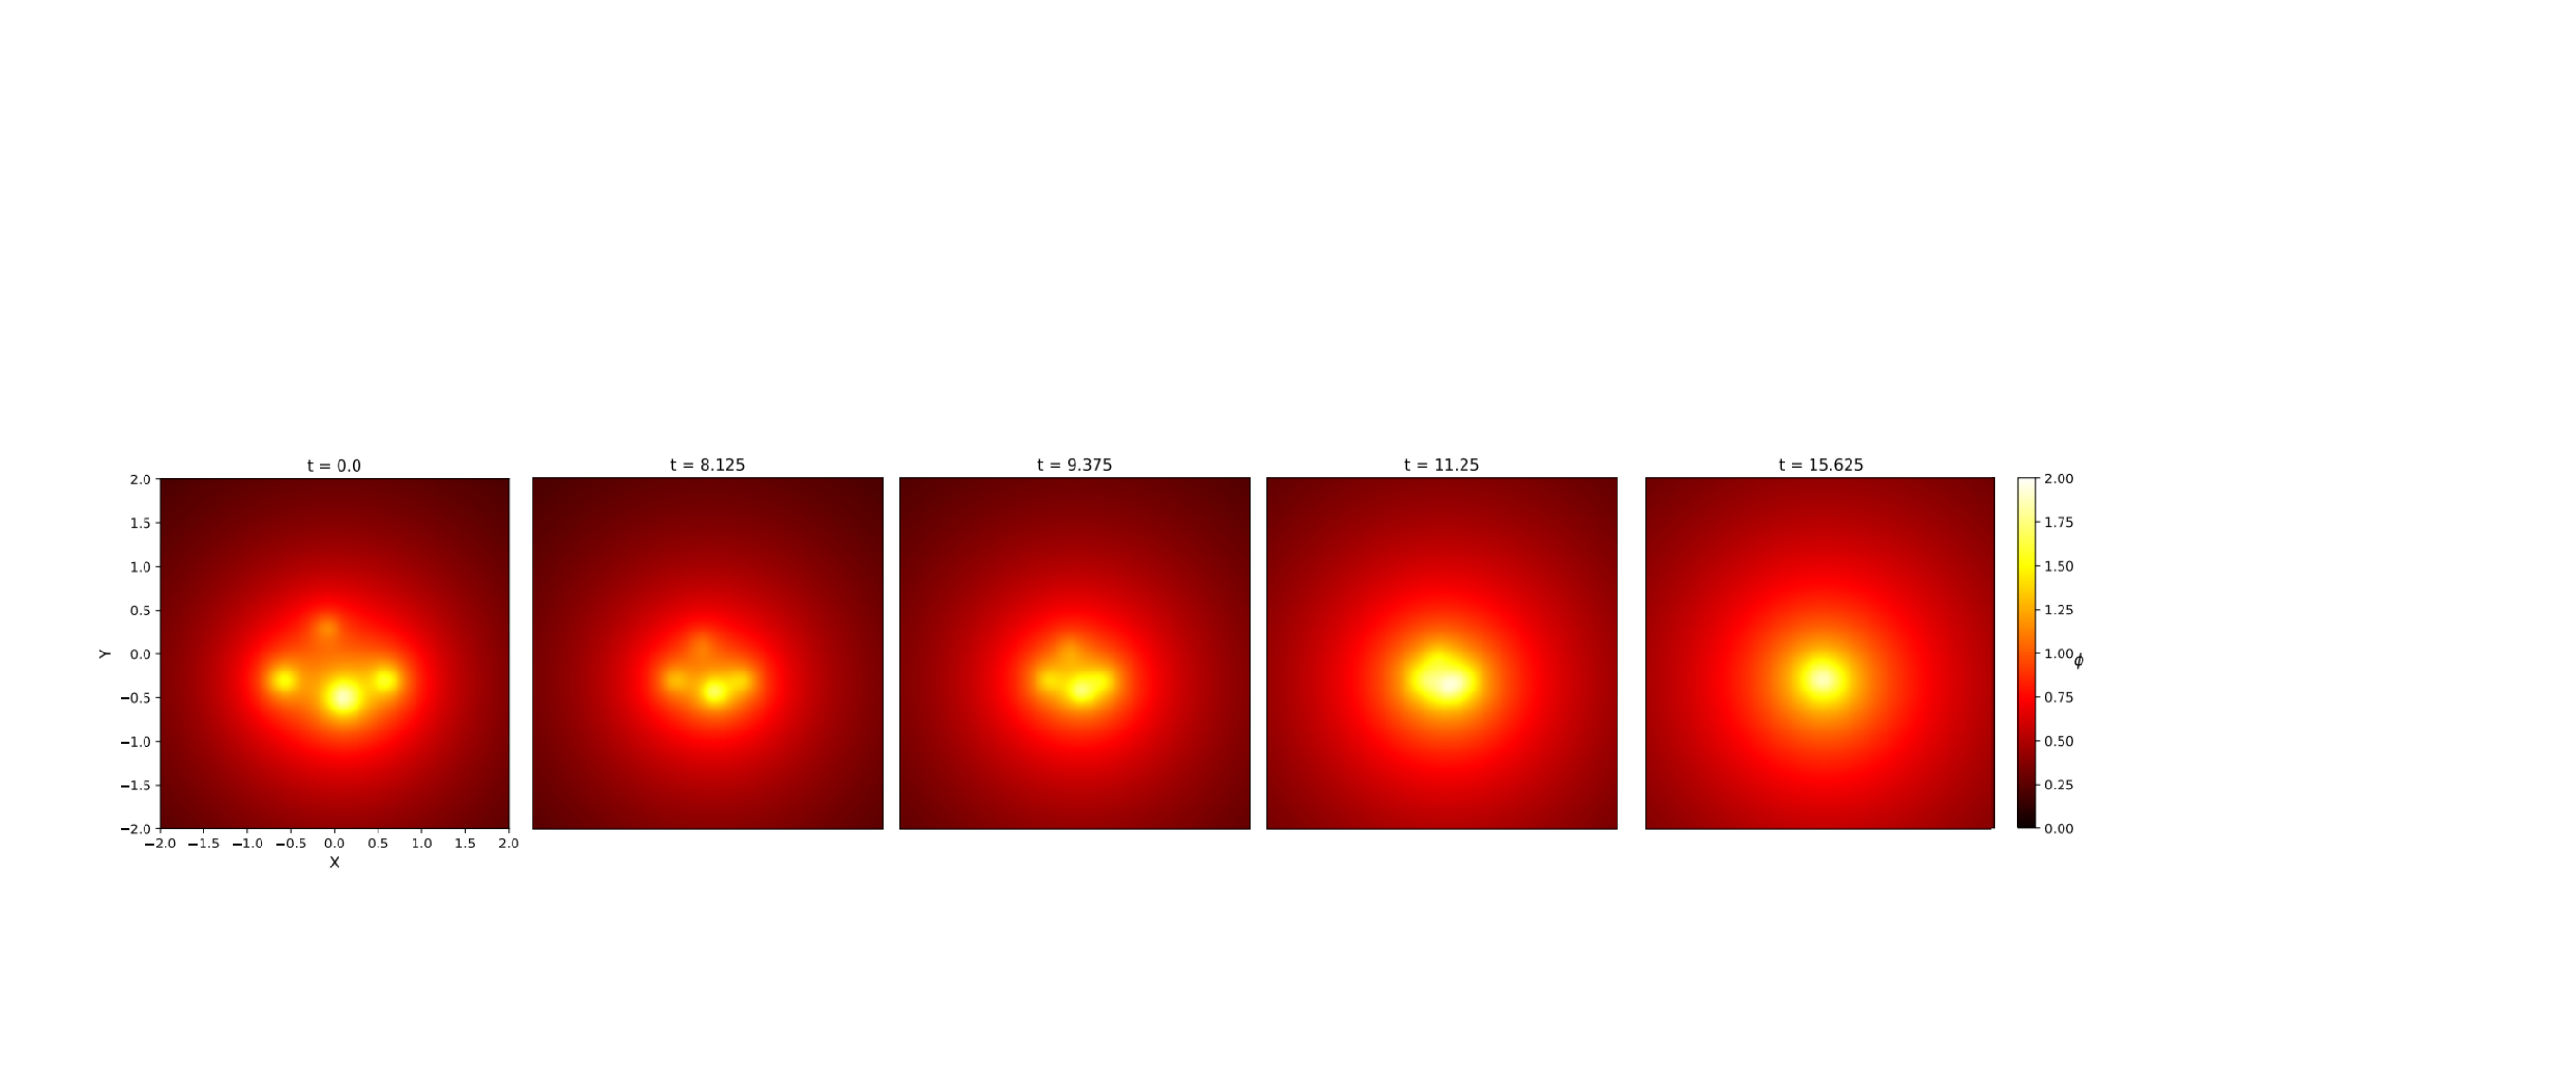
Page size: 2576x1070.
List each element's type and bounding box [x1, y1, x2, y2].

picture [89, 449, 1625, 879]
picture [1637, 449, 2092, 845]
